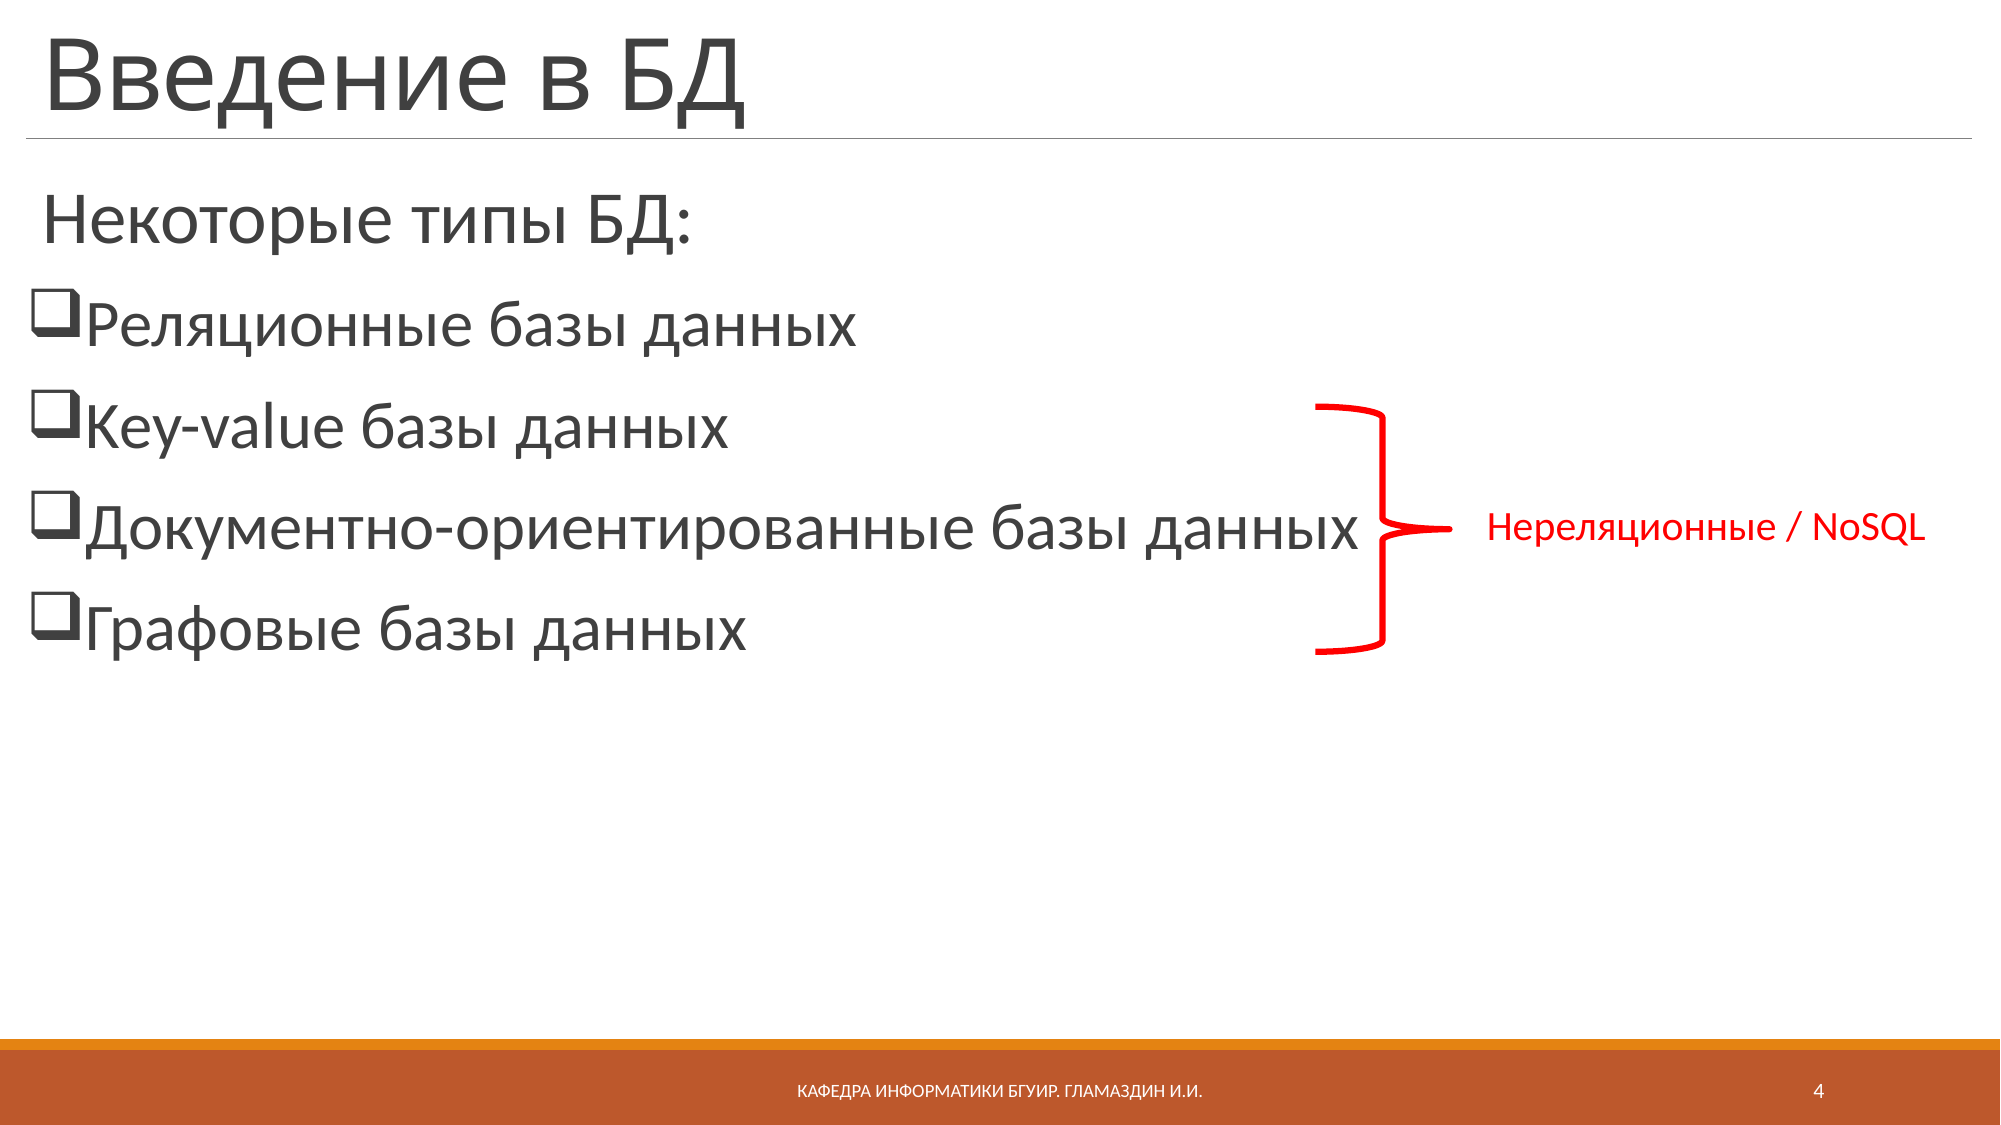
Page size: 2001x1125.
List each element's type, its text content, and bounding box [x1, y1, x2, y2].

title Введение в БД [25, 14, 1972, 139]
slide_number 4 [1624, 1059, 1840, 1120]
text_box [1315, 405, 1451, 653]
list Некоторые типы БД: Реляционные базы данных Key-value базы данных Документно-ориентированные базы данных Графовые базы данных [25, 171, 1972, 1034]
footer Кафедра информатики бгуир. Гламаздин И.и. [604, 1059, 1396, 1120]
text_box Нереляционные / NoSQL [1472, 491, 1941, 557]
